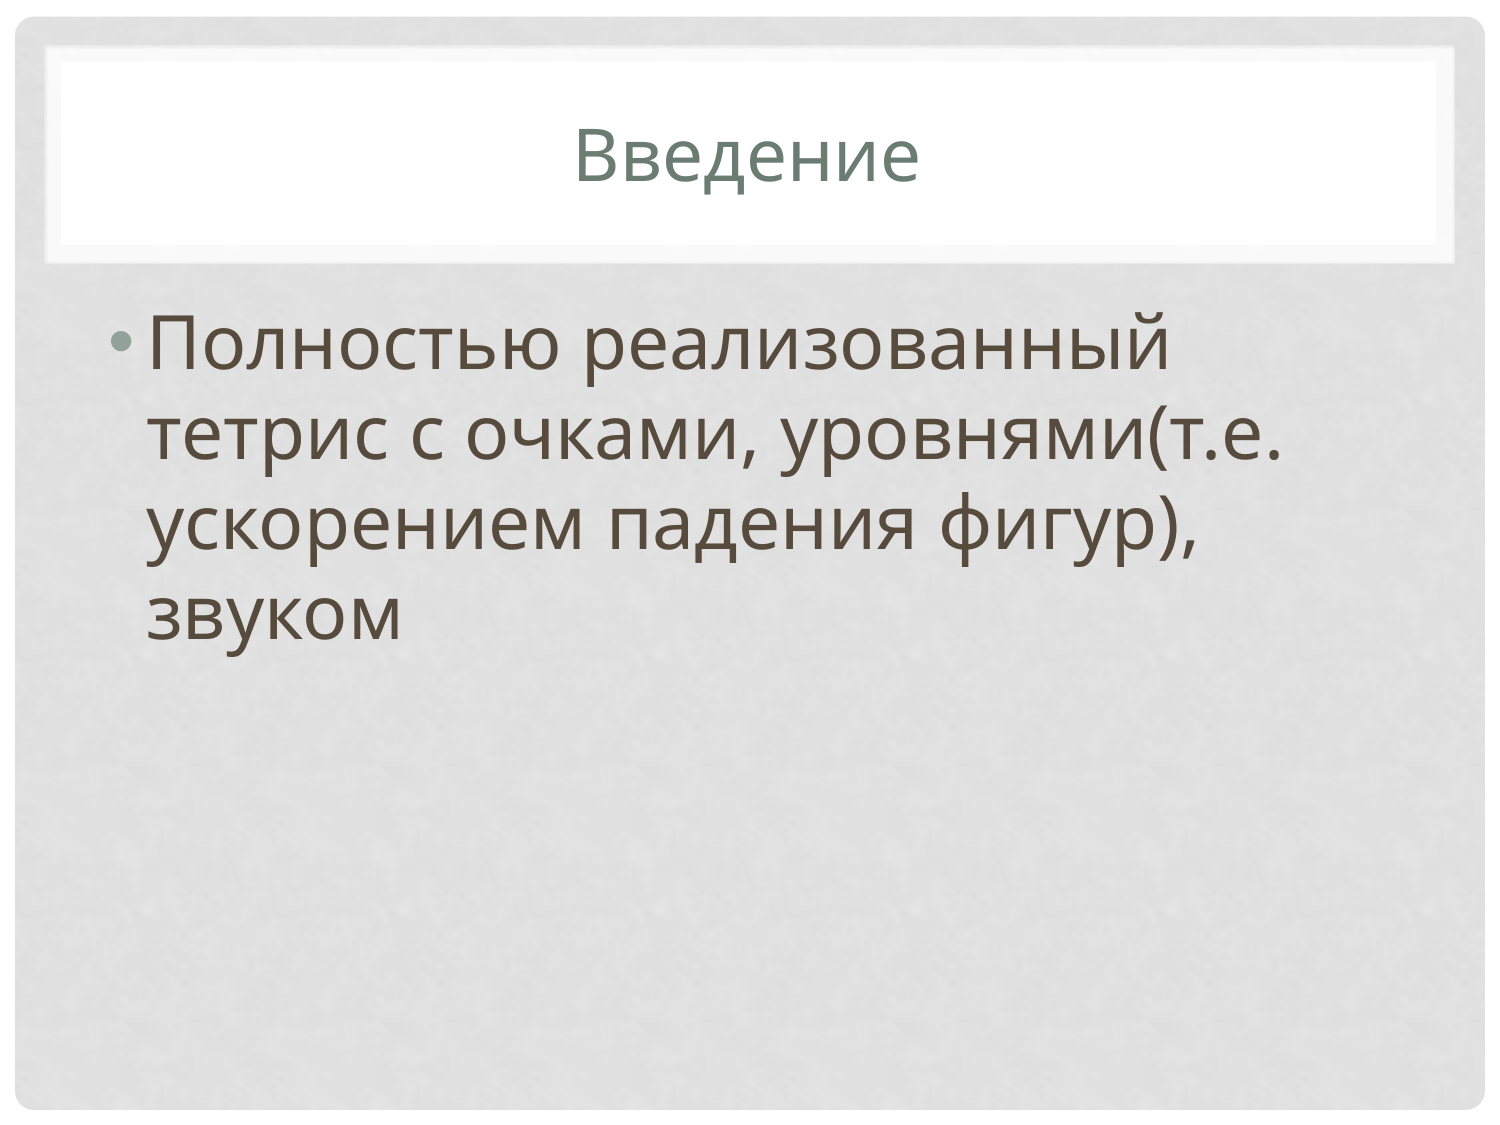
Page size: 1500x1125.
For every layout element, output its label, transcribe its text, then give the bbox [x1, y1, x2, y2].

list Полностью реализованный тетрис с очками, уровнями(т.е. ускорением падения фигур), звуком [75, 287, 1425, 1005]
title Введение [69, 66, 1425, 238]
